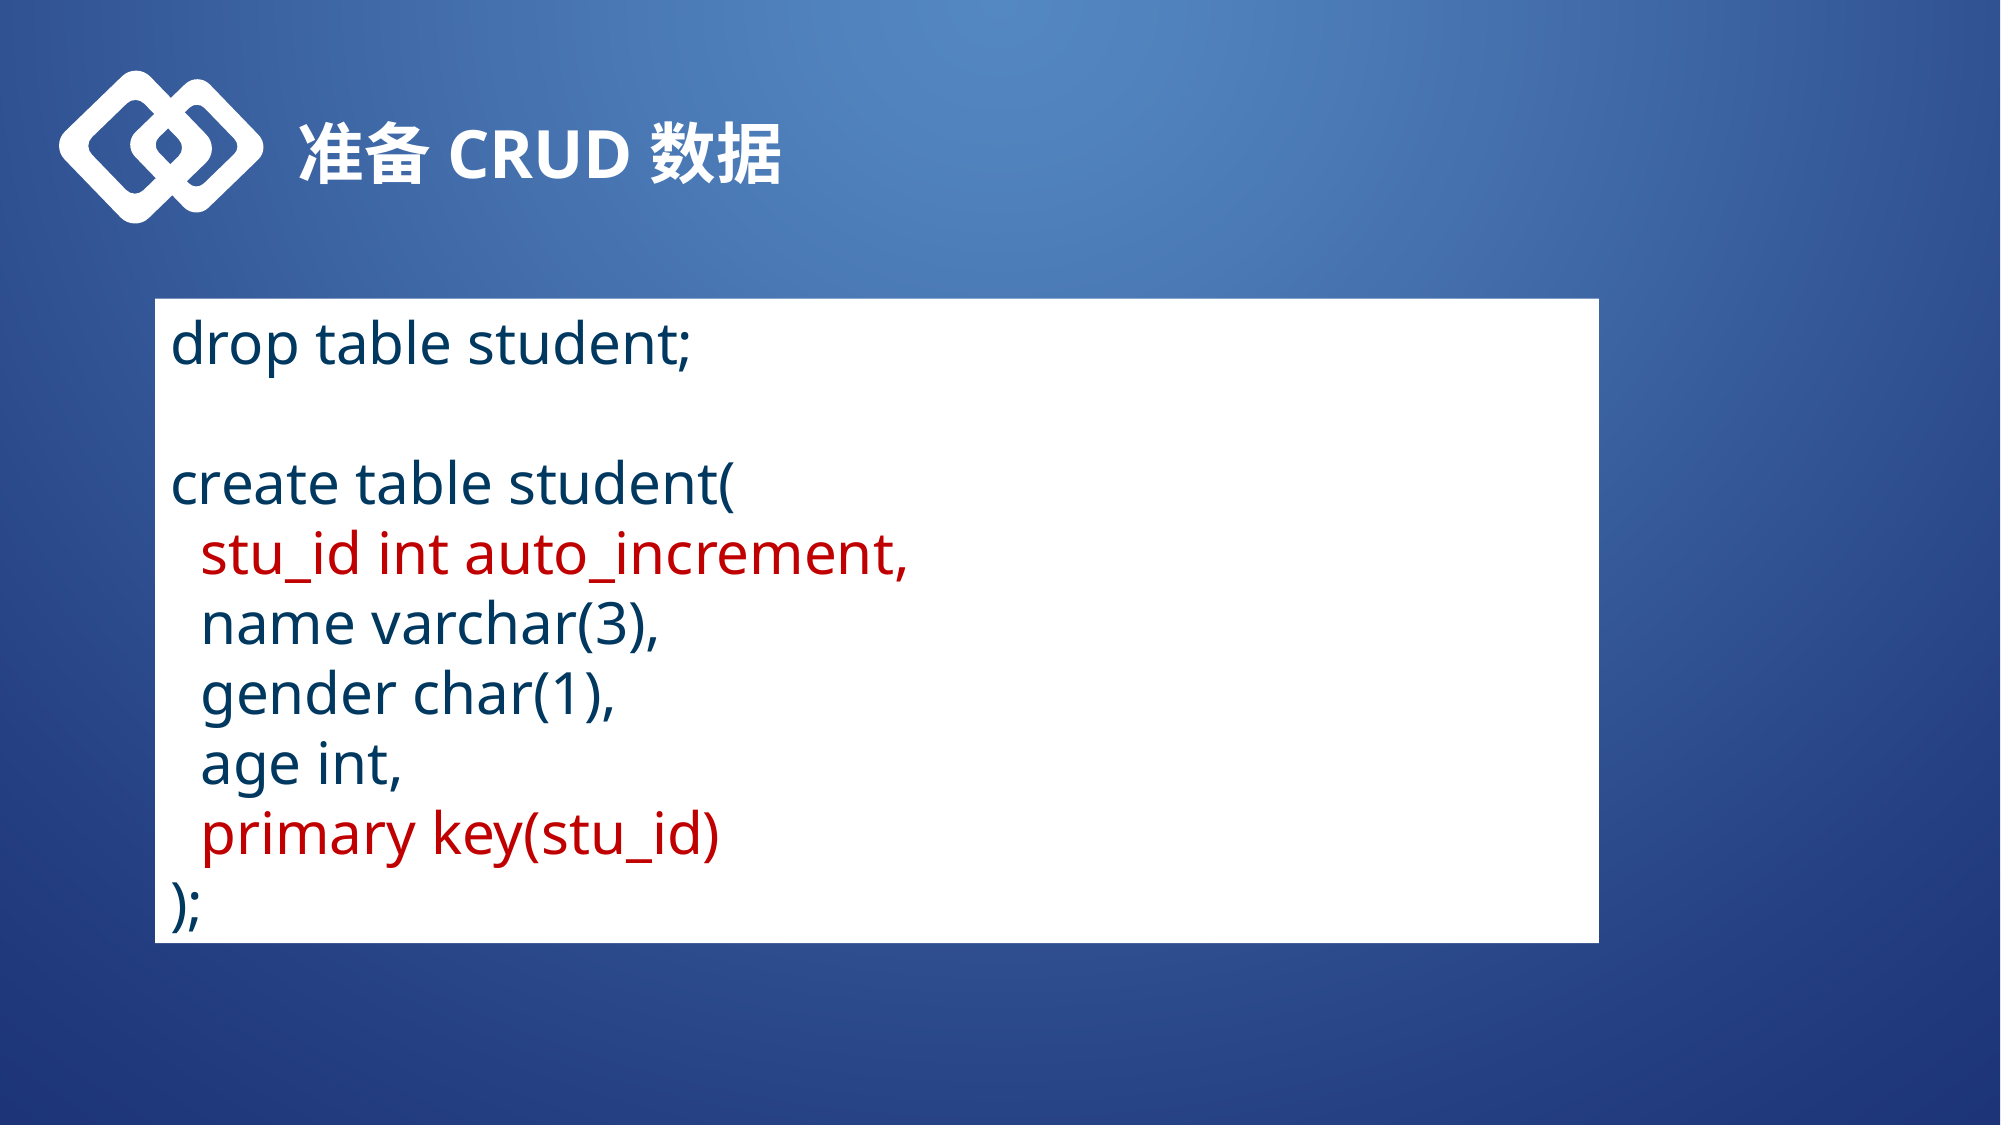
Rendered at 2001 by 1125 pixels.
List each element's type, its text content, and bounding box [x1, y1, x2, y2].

picture [0, 0, 2001, 1125]
text_box 准备CRUD数据 [297, 72, 1837, 232]
text_box drop table student; create table student( stu_id int auto_increment, name varchar(3), gender char(1), age int, primary key(stu_id) ); [155, 298, 1599, 944]
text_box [75, 86, 249, 208]
